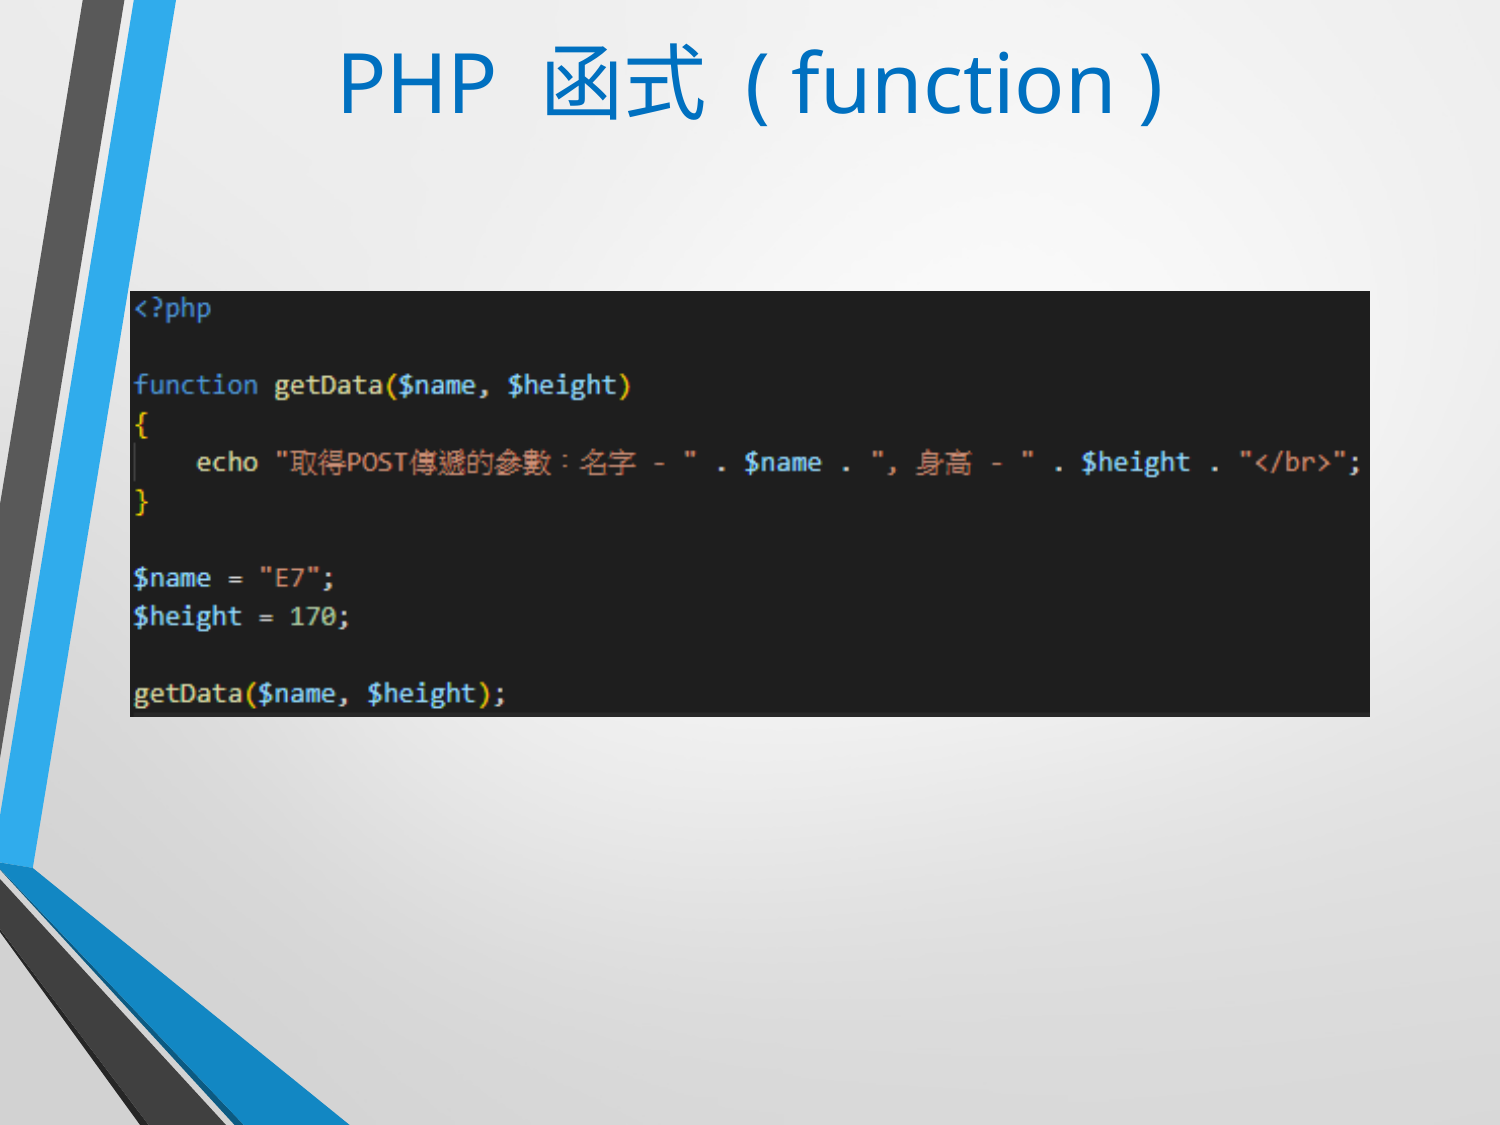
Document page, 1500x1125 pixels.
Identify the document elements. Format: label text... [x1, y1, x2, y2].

picture [130, 291, 1370, 718]
title PHP 函式 ( function ) [0, 0, 1500, 138]
